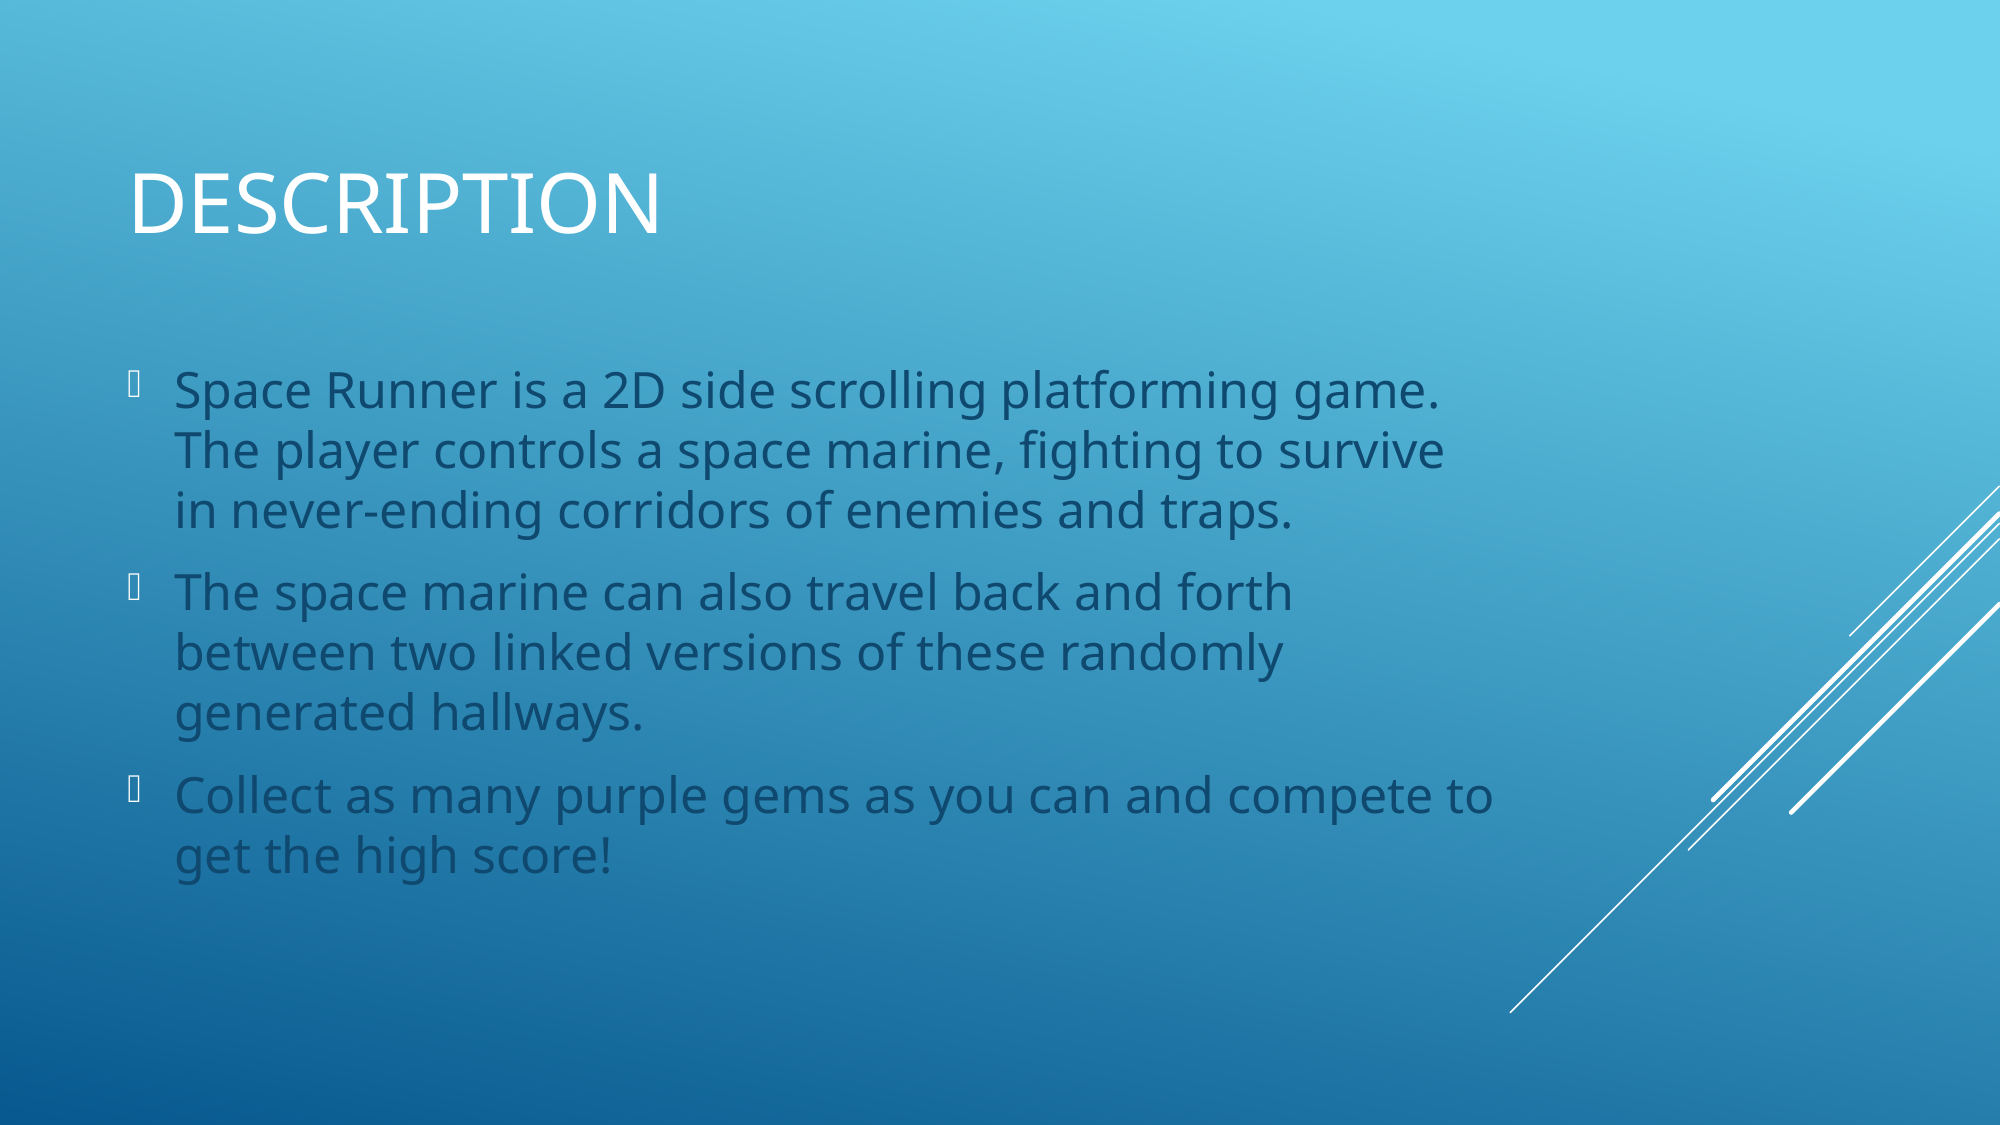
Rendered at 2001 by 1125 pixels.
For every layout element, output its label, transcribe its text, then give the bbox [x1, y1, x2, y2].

list Space Runner is a 2D side scrolling platforming game. The player controls a space marine, fighting to survive in never-ending corridors of enemies and traps. The space marine can also travel back and forth between two linked versions of these randomly generated hallways. Collect as many purple gems as you can and compete to get the high score! [112, 324, 1513, 918]
title Description [112, 76, 1513, 324]
